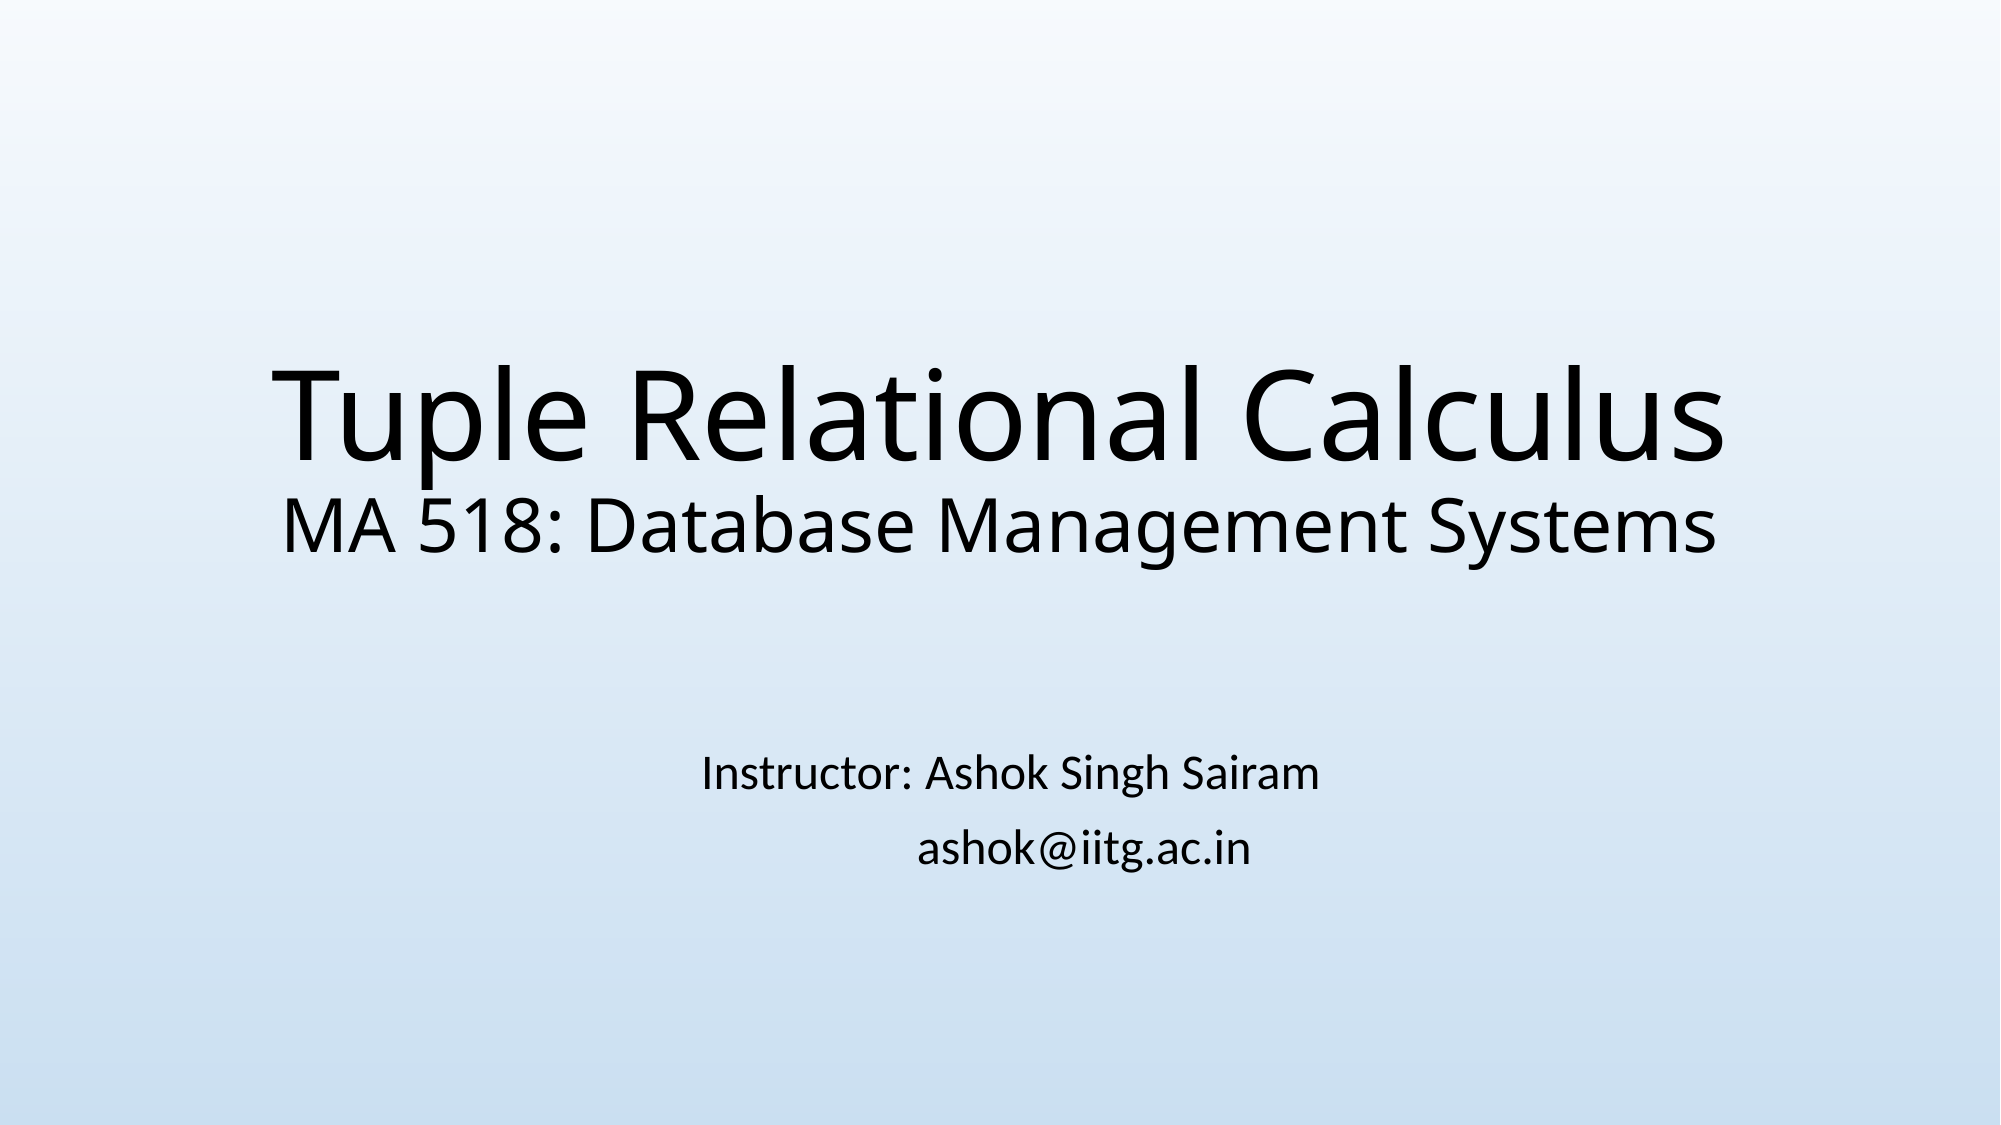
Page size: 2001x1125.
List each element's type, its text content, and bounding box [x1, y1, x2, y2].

title Tuple Relational Calculus MA 518: Database Management Systems [249, 184, 1750, 576]
subtitle Instructor: Ashok Singh Sairam ashok@iitg.ac.in [261, 739, 1762, 1011]
